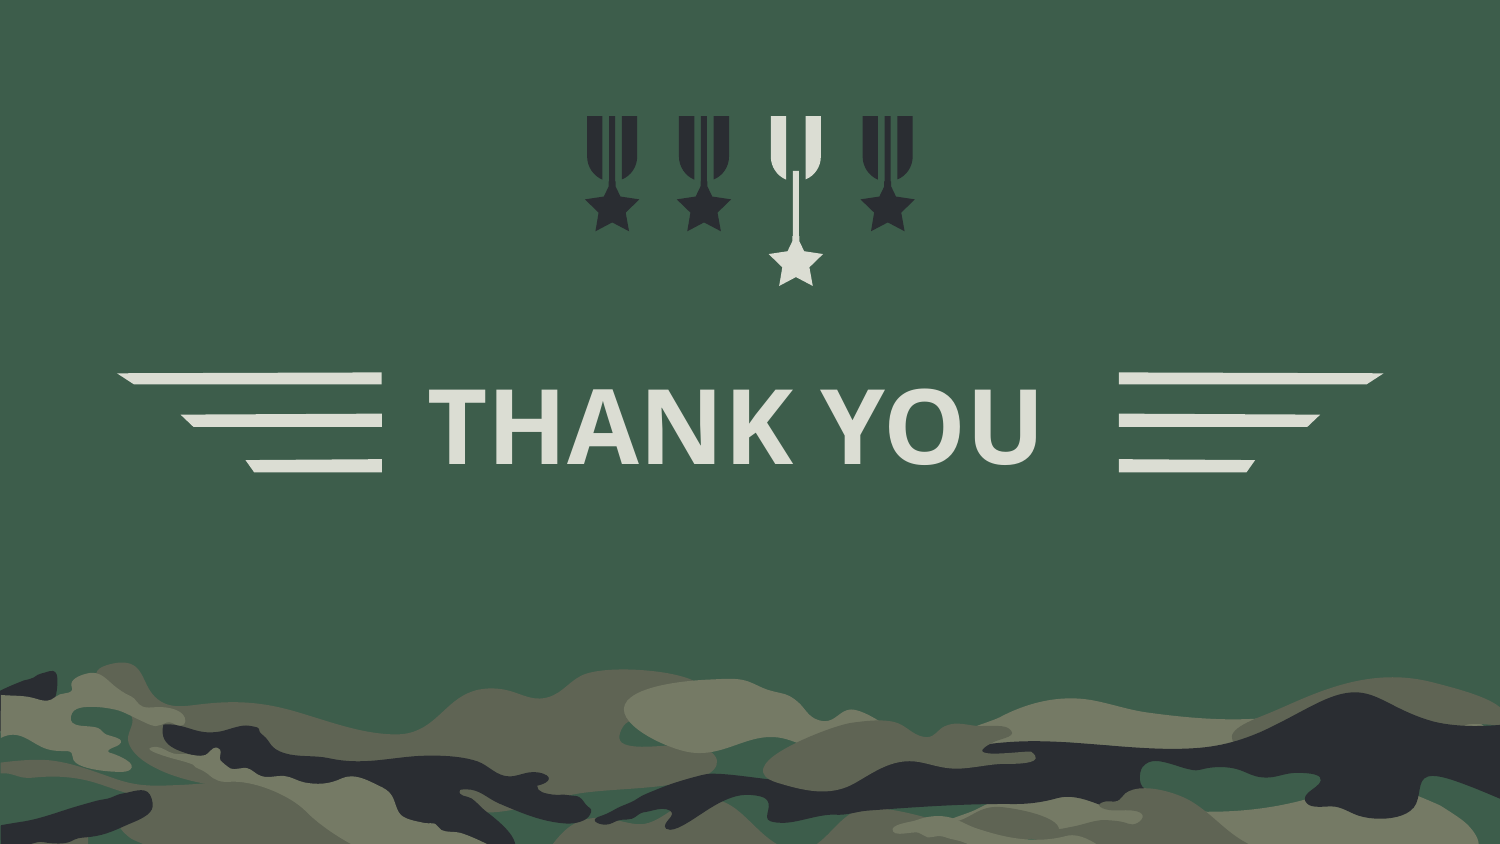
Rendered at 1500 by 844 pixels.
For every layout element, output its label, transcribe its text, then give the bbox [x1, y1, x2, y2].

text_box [116, 372, 383, 473]
title THANK YOU [335, 353, 1165, 492]
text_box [676, 115, 732, 232]
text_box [860, 115, 916, 232]
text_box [584, 115, 640, 232]
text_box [768, 115, 824, 287]
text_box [1118, 372, 1385, 473]
